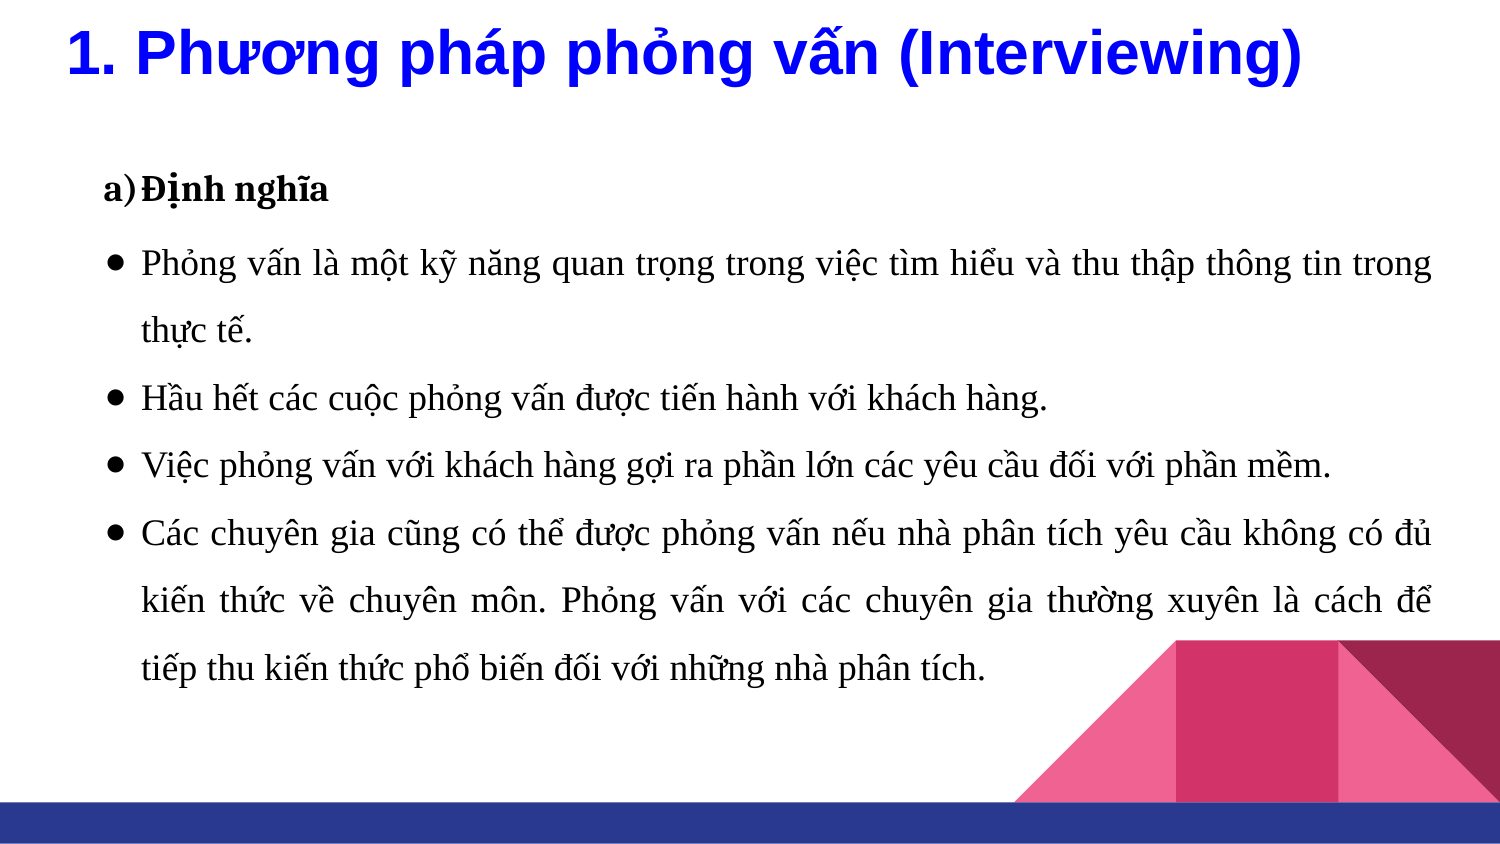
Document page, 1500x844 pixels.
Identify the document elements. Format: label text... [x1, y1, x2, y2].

list Định nghĩa Phỏng vấn là một kỹ năng quan trọng trong việc tìm hiểu và thu thập thông tin trong thực tế. Hầu hết các cuộc phỏng vấn được tiến hành với khách hàng. Việc phỏng vấn với khách hàng gợi ra phần lớn các yêu cầu đối với phần mềm. Các chuyên gia cũng có thể được phỏng vấn nếu nhà phân tích yêu cầu không có đủ kiến thức về chuyên môn. Phỏng vấn với các chuyên gia thường xuyên là cách để tiếp thu kiến thức phổ biến đối với những nhà phân tích. [51, 126, 1449, 750]
title 1. Phương pháp phỏng vấn (Interviewing) [51, 0, 1449, 100]
